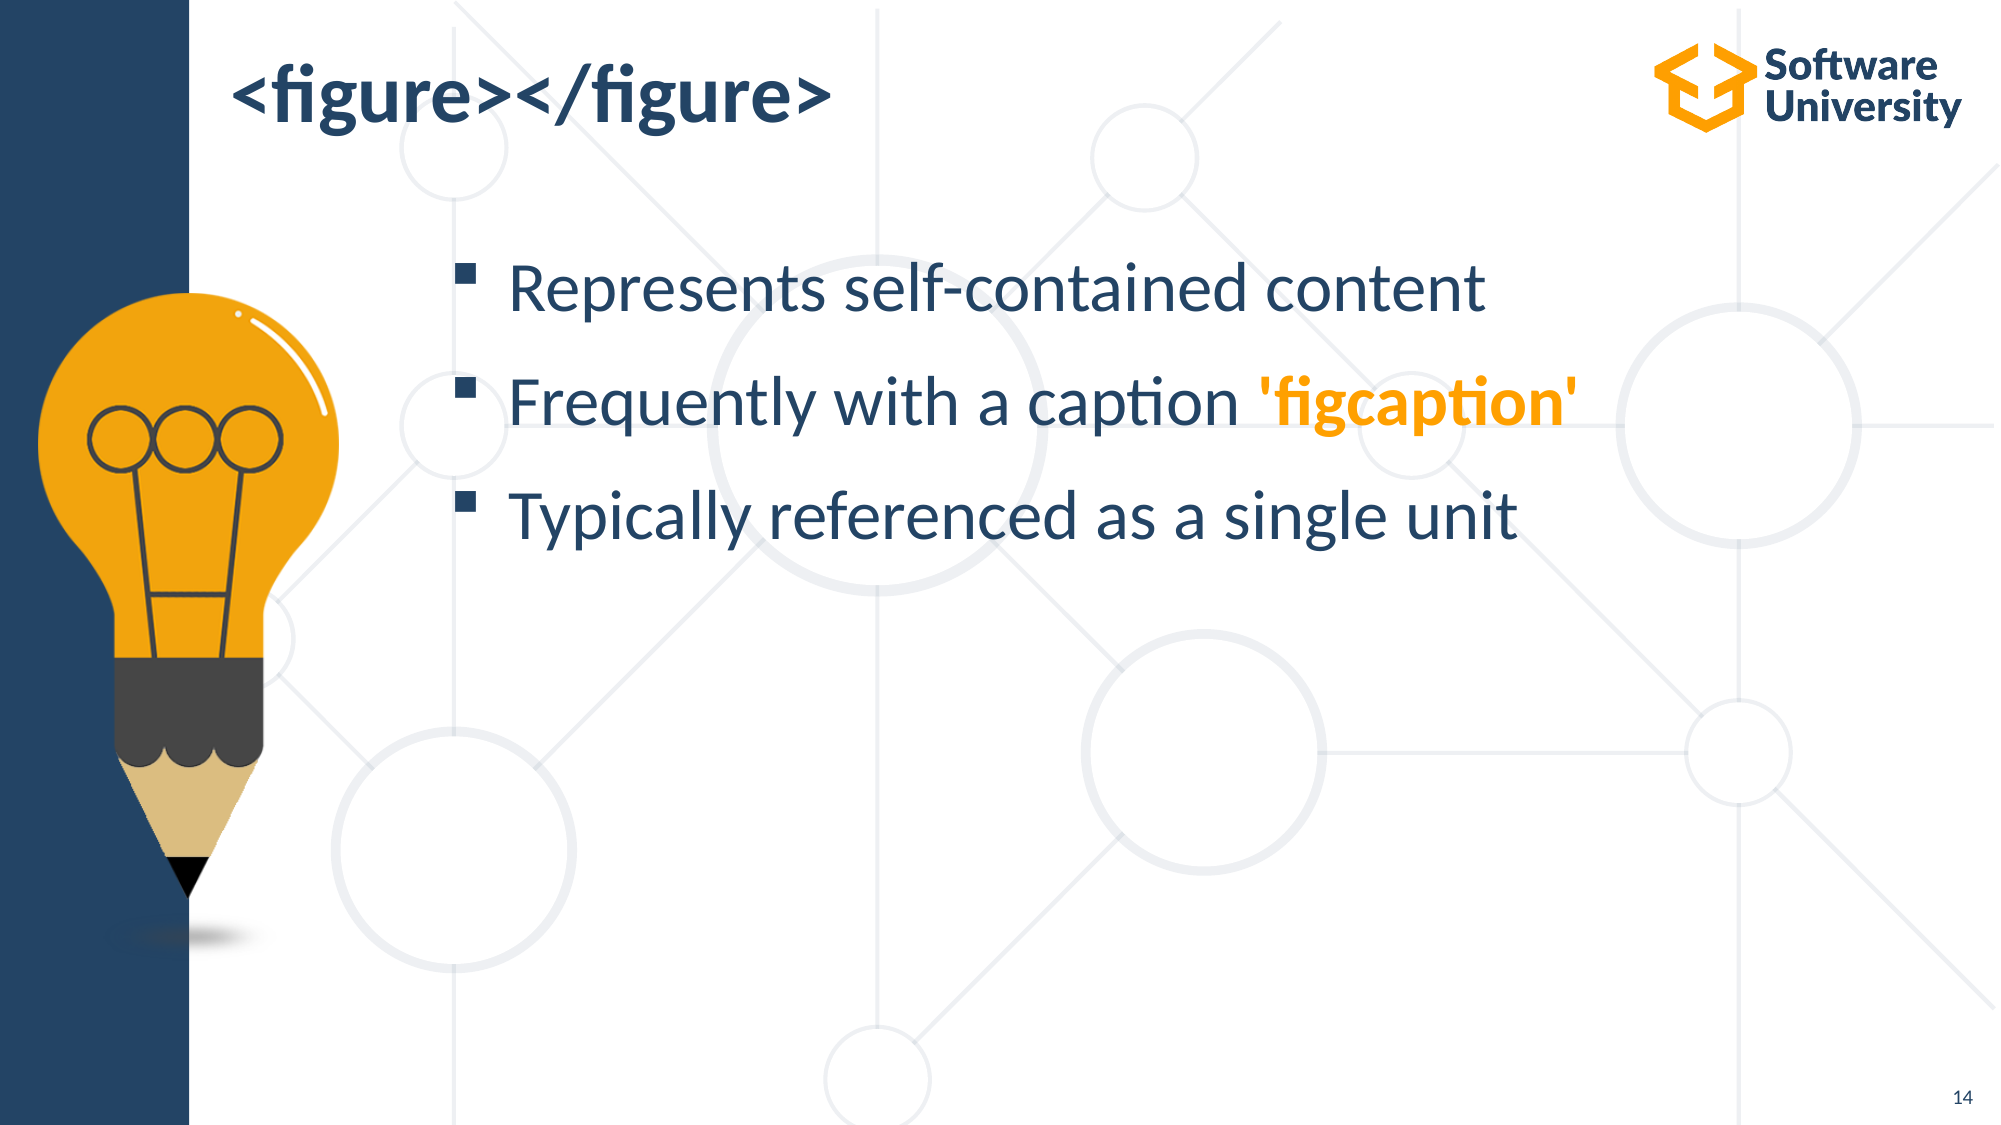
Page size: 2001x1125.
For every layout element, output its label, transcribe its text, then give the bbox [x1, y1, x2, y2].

picture [38, 293, 339, 961]
slide_number 14 [1927, 1067, 1989, 1117]
title <figure></figure> [212, 16, 1628, 162]
list Represents self-contained content Frequently with a caption 'figcaption' Typically referenced as a single unit [431, 230, 1968, 1094]
picture [1641, 31, 1973, 145]
